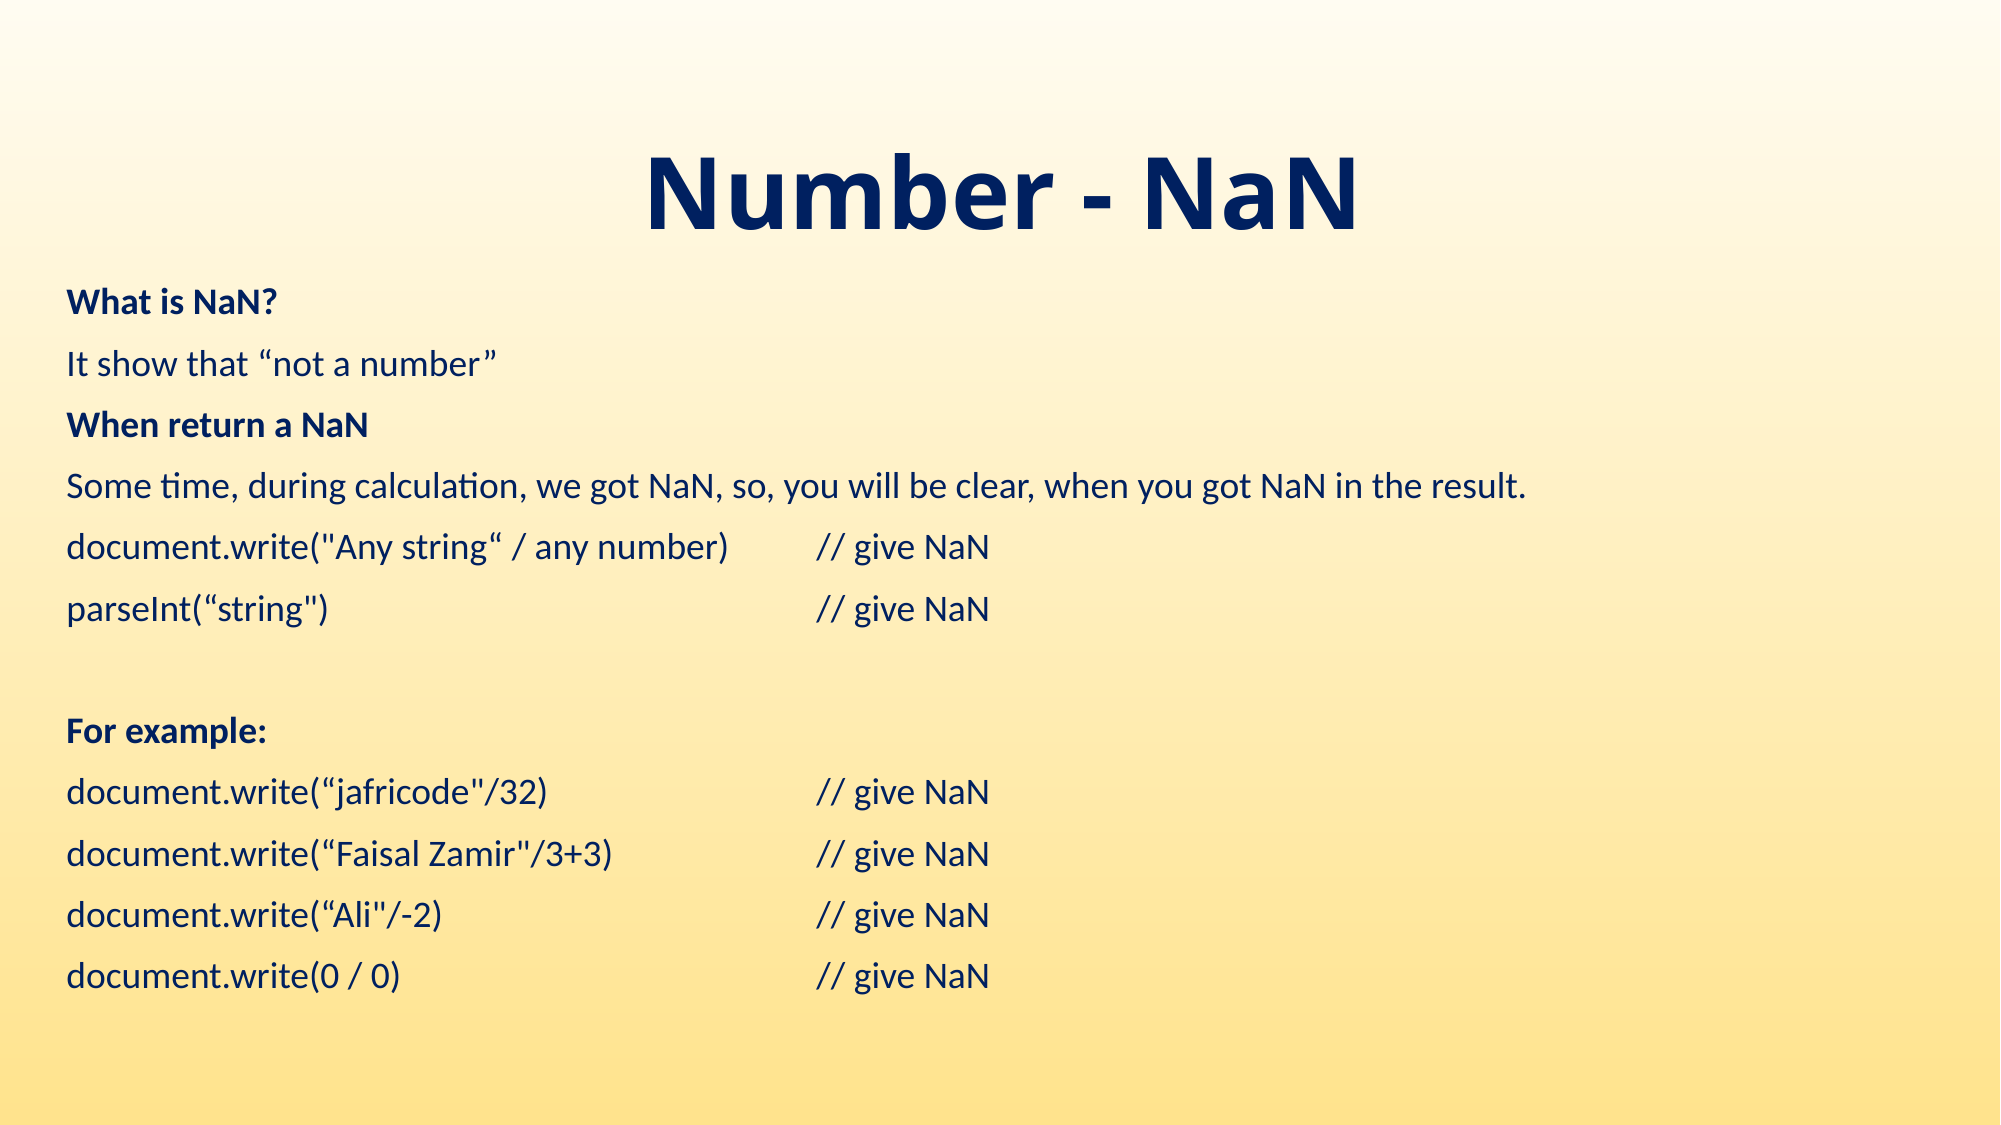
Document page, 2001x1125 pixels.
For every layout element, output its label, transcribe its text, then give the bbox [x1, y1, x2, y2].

title Number - NaN [51, 135, 1955, 259]
subtitle What is NaN? It show that “not a number” When return a NaN Some time, during calculation, we got NaN, so, you will be clear, when you got NaN in the result. document.write("Any string“ / any number) // give NaN parseInt(“string") // give NaN For example: document.write(“jafricode"/32) // give NaN document.write(“Faisal Zamir"/3+3) // give NaN document.write(“Ali"/-2) // give NaN document.write(0 / 0) // give NaN [51, 274, 1955, 1063]
